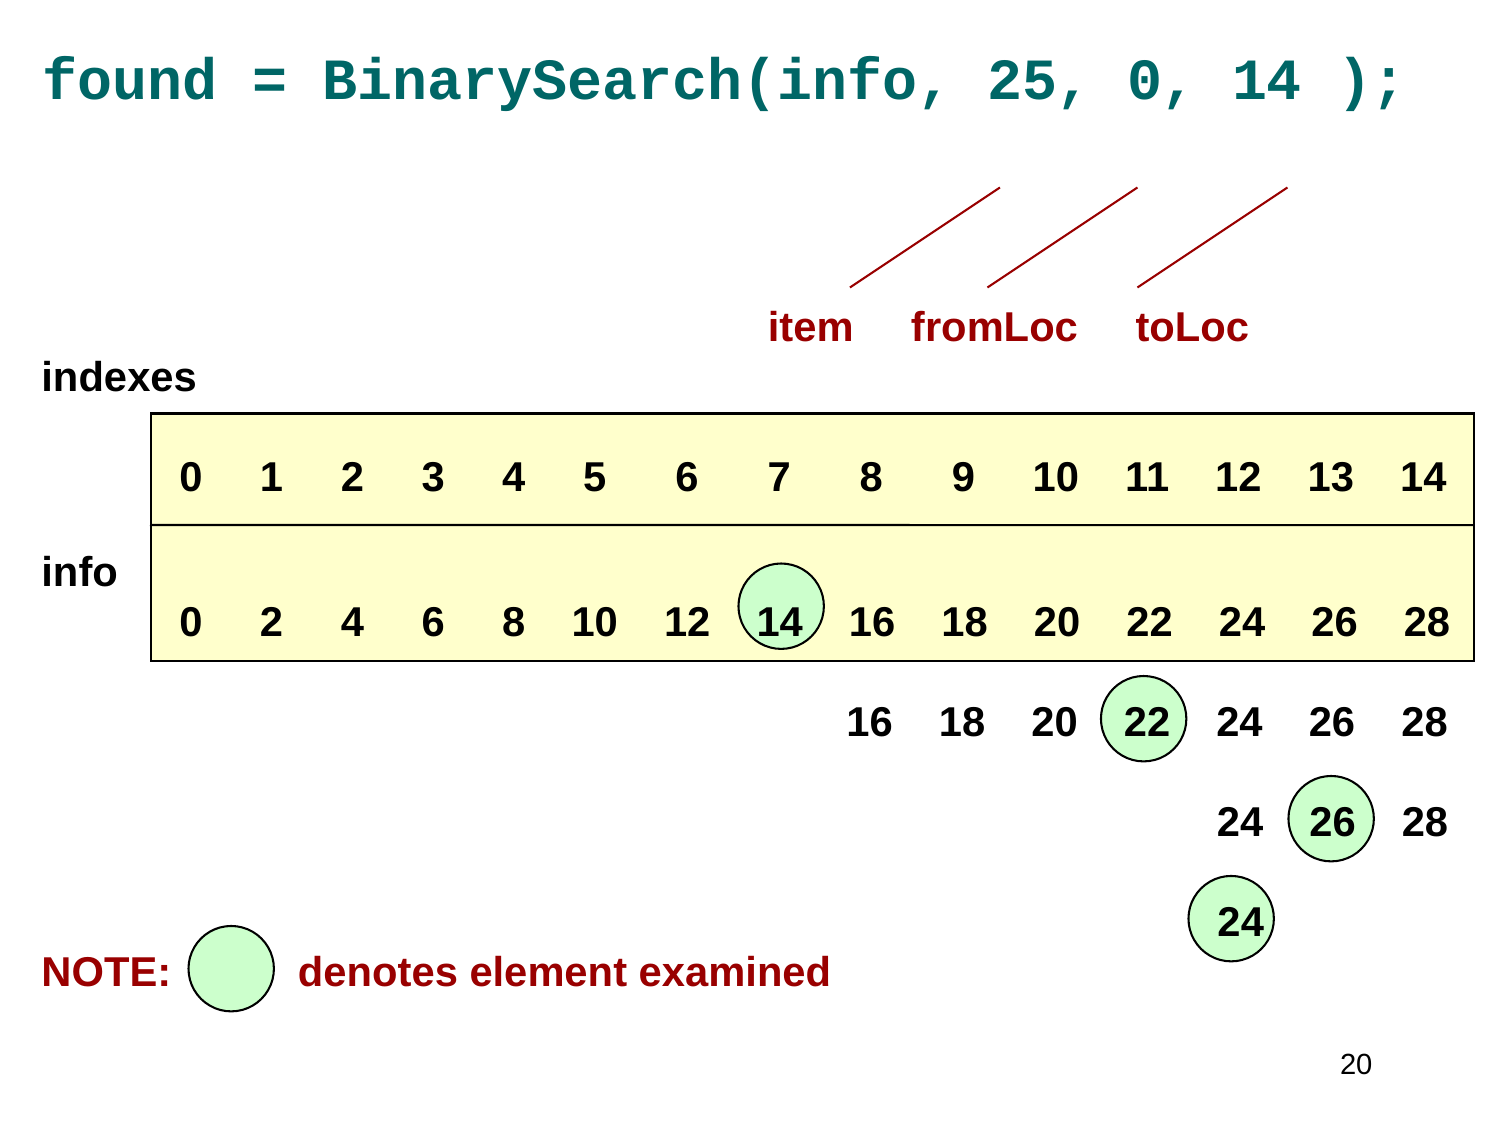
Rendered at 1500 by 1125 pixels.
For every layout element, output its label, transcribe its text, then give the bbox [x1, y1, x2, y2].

slide_number 20 [1287, 1025, 1388, 1100]
text_box [205, 1003, 257, 1012]
text_box item fromLoc toLoc indexes 0 1 2 3 4 5 6 7 8 9 10 11 12 13 14 info 0 2 4 6 8 10 12 14 16 18 20 22 24 26 28 16 18 20 22 24 26 28 24 26 28 24 NOTE: denotes element examined [26, 292, 1486, 1003]
title found = BinarySearch(info, 25, 0, 14 ); [24, 75, 1425, 200]
